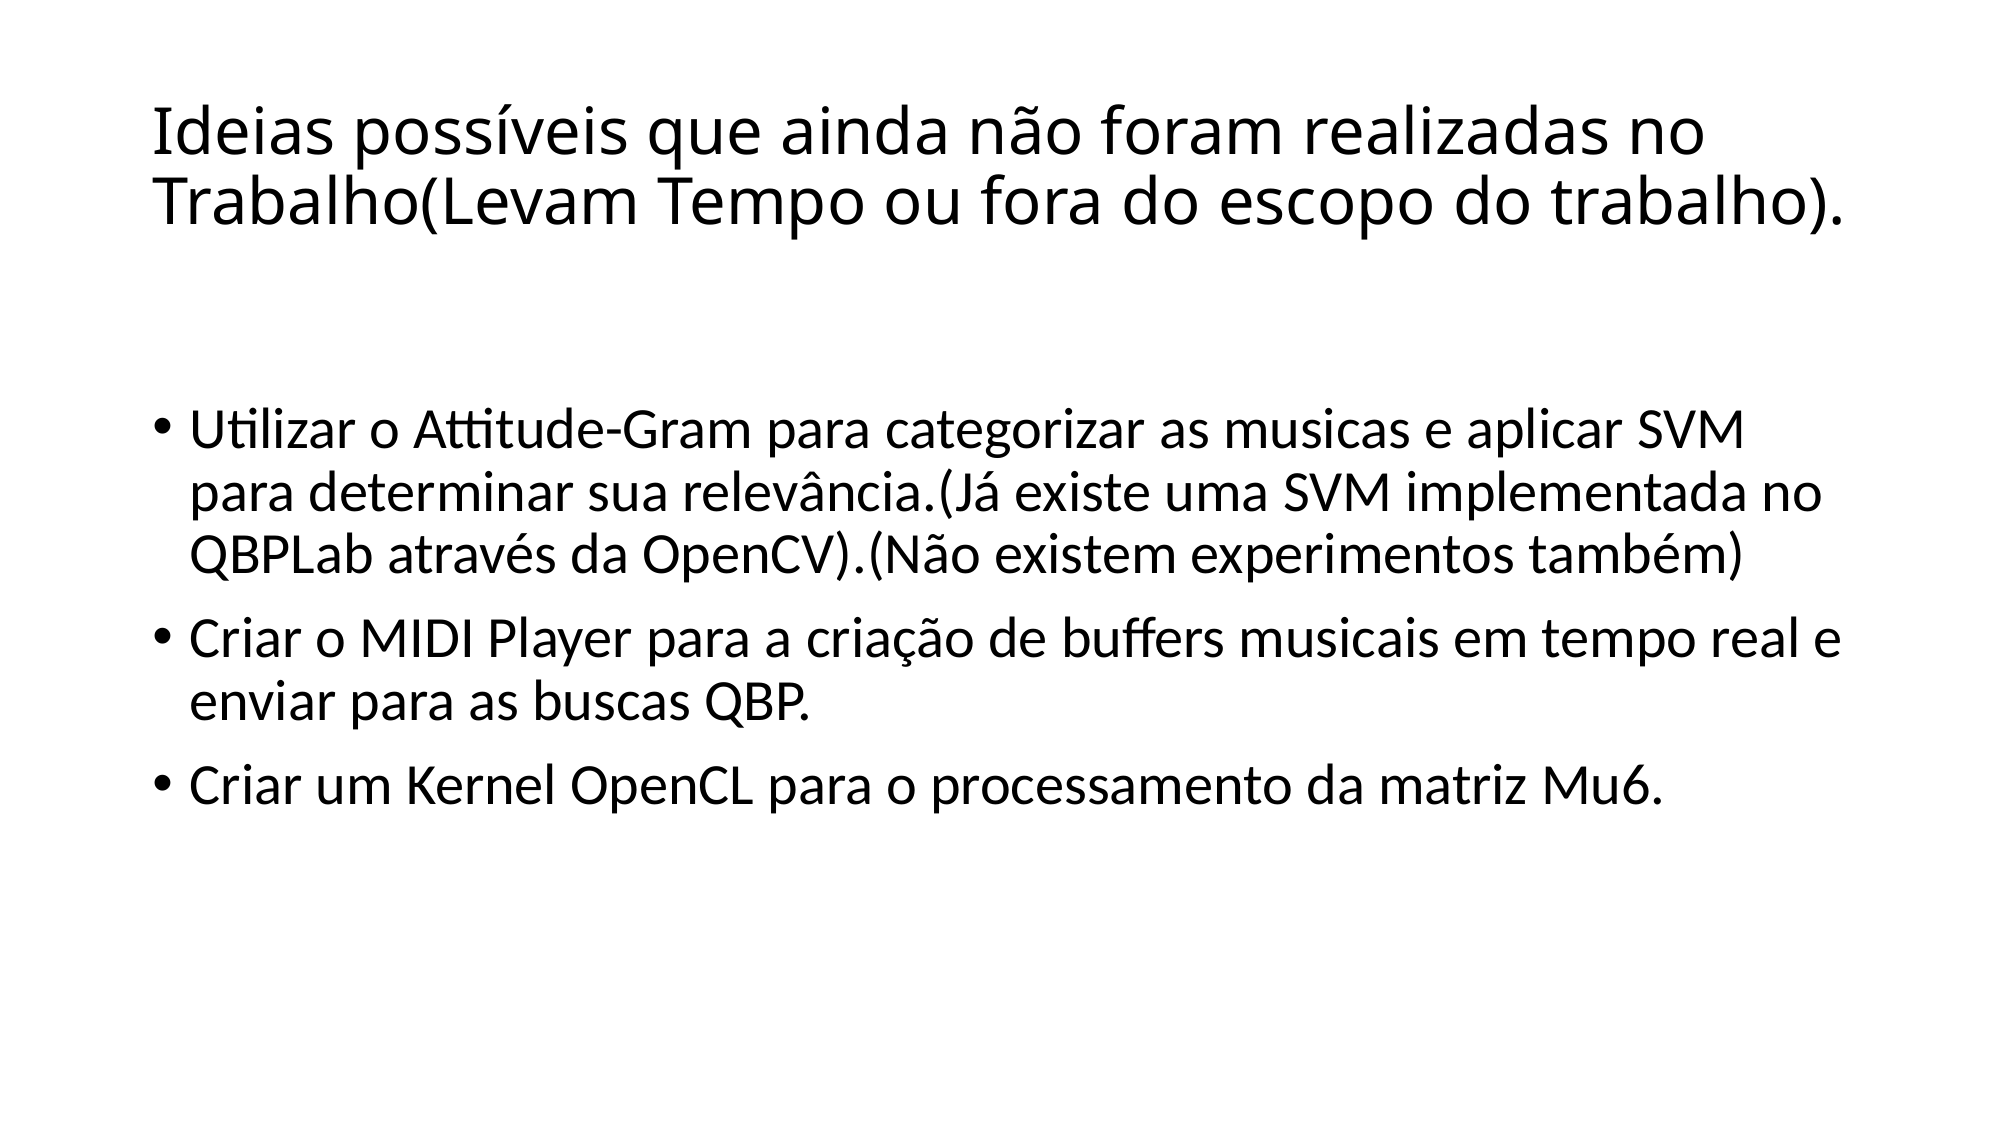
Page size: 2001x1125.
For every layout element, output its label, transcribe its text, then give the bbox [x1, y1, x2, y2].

title Ideias possíveis que ainda não foram realizadas no Trabalho(Levam Tempo ou fora do escopo do trabalho). [137, 59, 1863, 278]
list Utilizar o Attitude-Gram para categorizar as musicas e aplicar SVM para determinar sua relevância.(Já existe uma SVM implementada no QBPLab através da OpenCV).(Não existem experimentos também) Criar o MIDI Player para a criação de buffers musicais em tempo real e enviar para as buscas QBP. Criar um Kernel OpenCL para o processamento da matriz Mu6. [137, 299, 1863, 1014]
